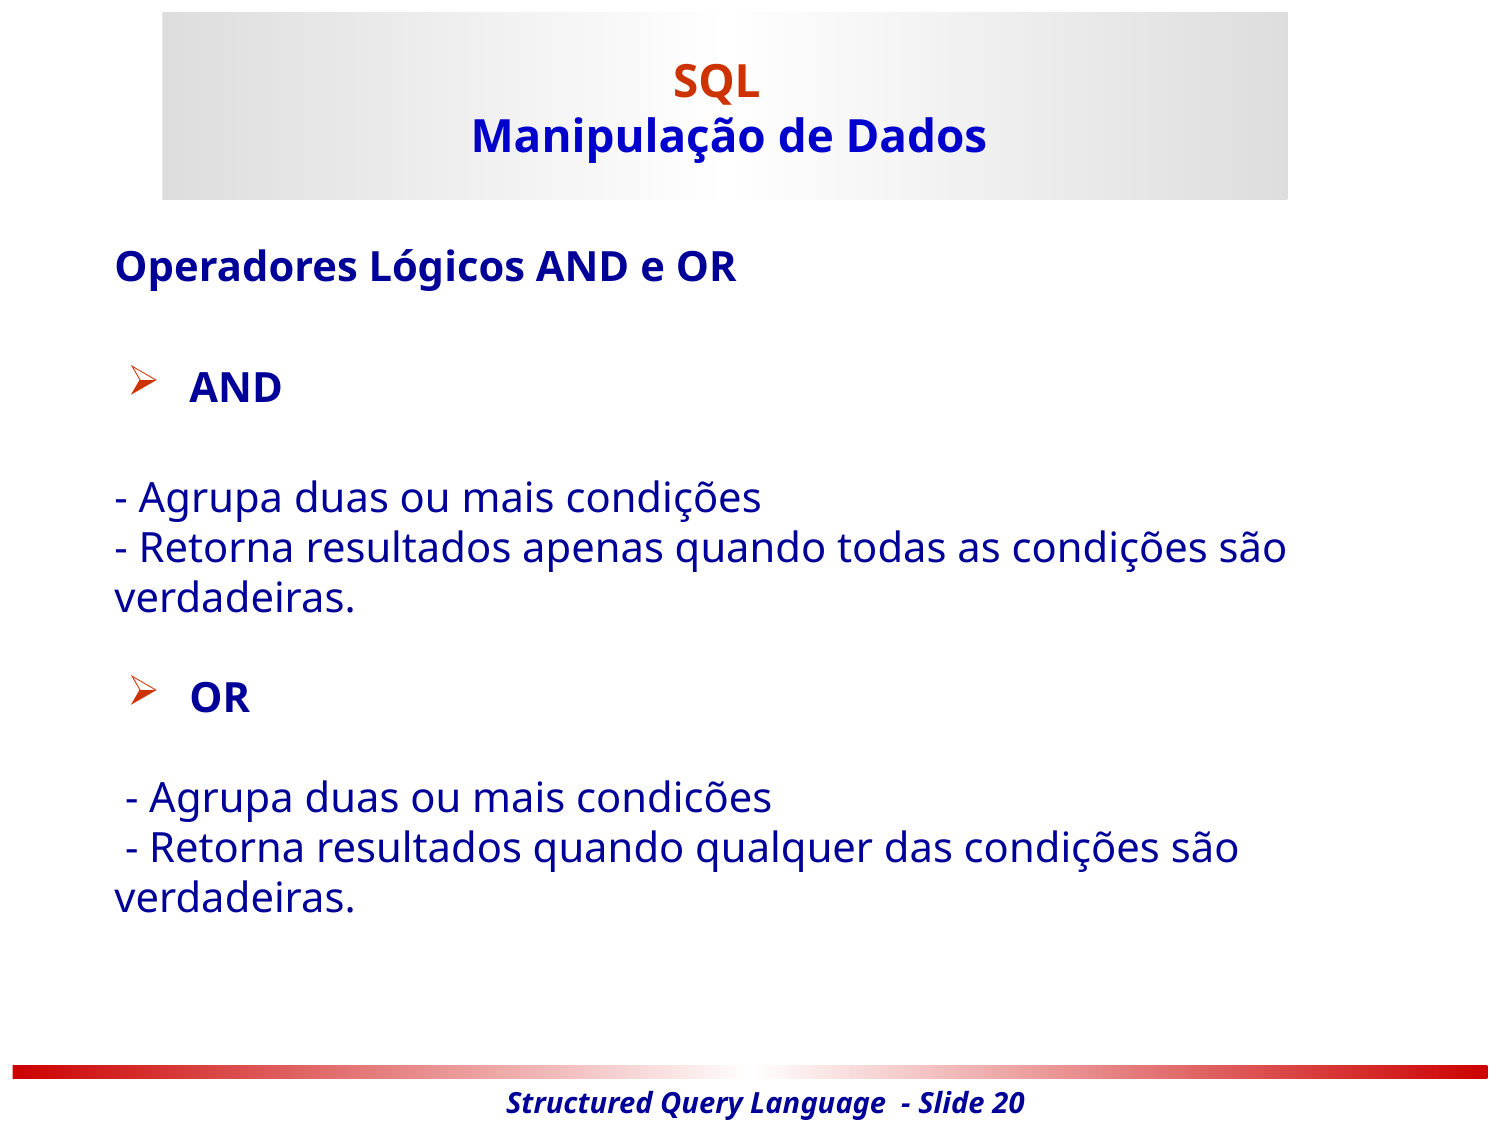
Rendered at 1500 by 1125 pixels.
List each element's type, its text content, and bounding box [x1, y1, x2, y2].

title SQL Manipulação de Dados [49, 4, 1397, 209]
list Operadores Lógicos AND e OR AND - Agrupa duas ou mais condições - Retorna resultados apenas quando todas as condições são verdadeiras. OR - Agrupa duas ou mais condicões - Retorna resultados quando qualquer das condições são verdadeiras. [37, 231, 1451, 979]
